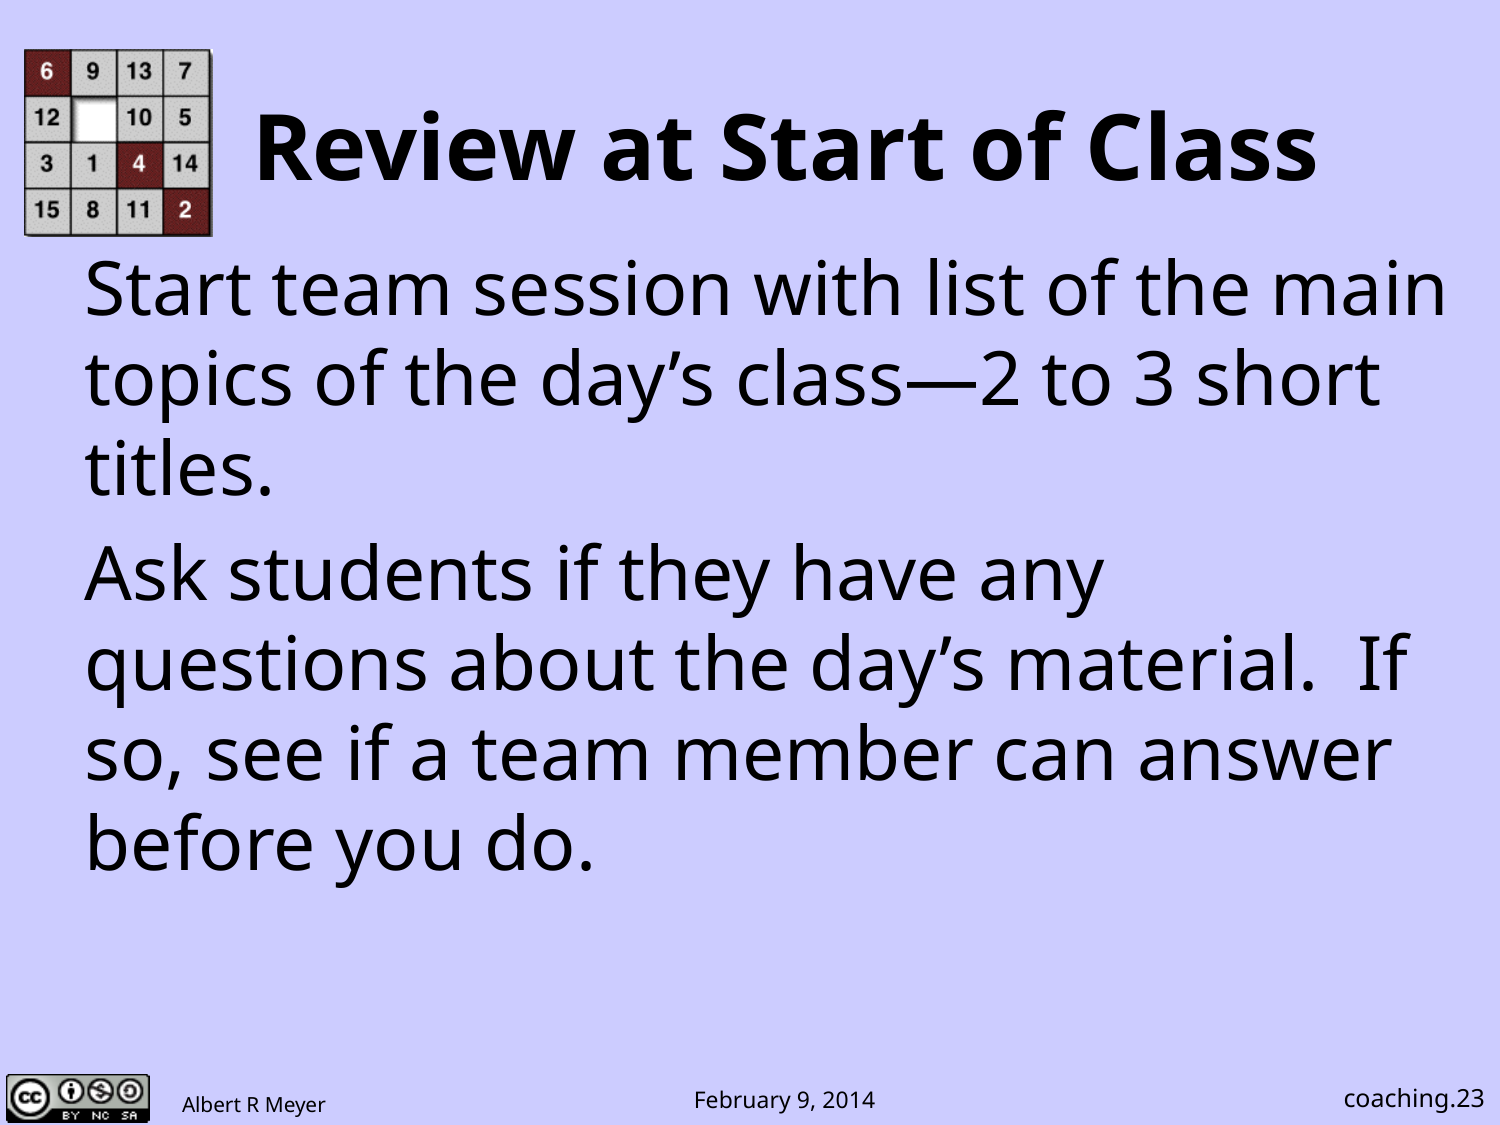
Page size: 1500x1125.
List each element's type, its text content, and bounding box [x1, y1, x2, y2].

picture [24, 49, 213, 237]
picture [6, 1074, 150, 1123]
list Start team session with list of the main topics of the day’s class—2 to 3 short titles. Ask students if they have any questions about the day’s material. If so, see if a team member can answer before you do. [69, 233, 1469, 994]
slide_number coaching.23 [1322, 1074, 1500, 1121]
title Review at Start of Class [237, 49, 1476, 238]
